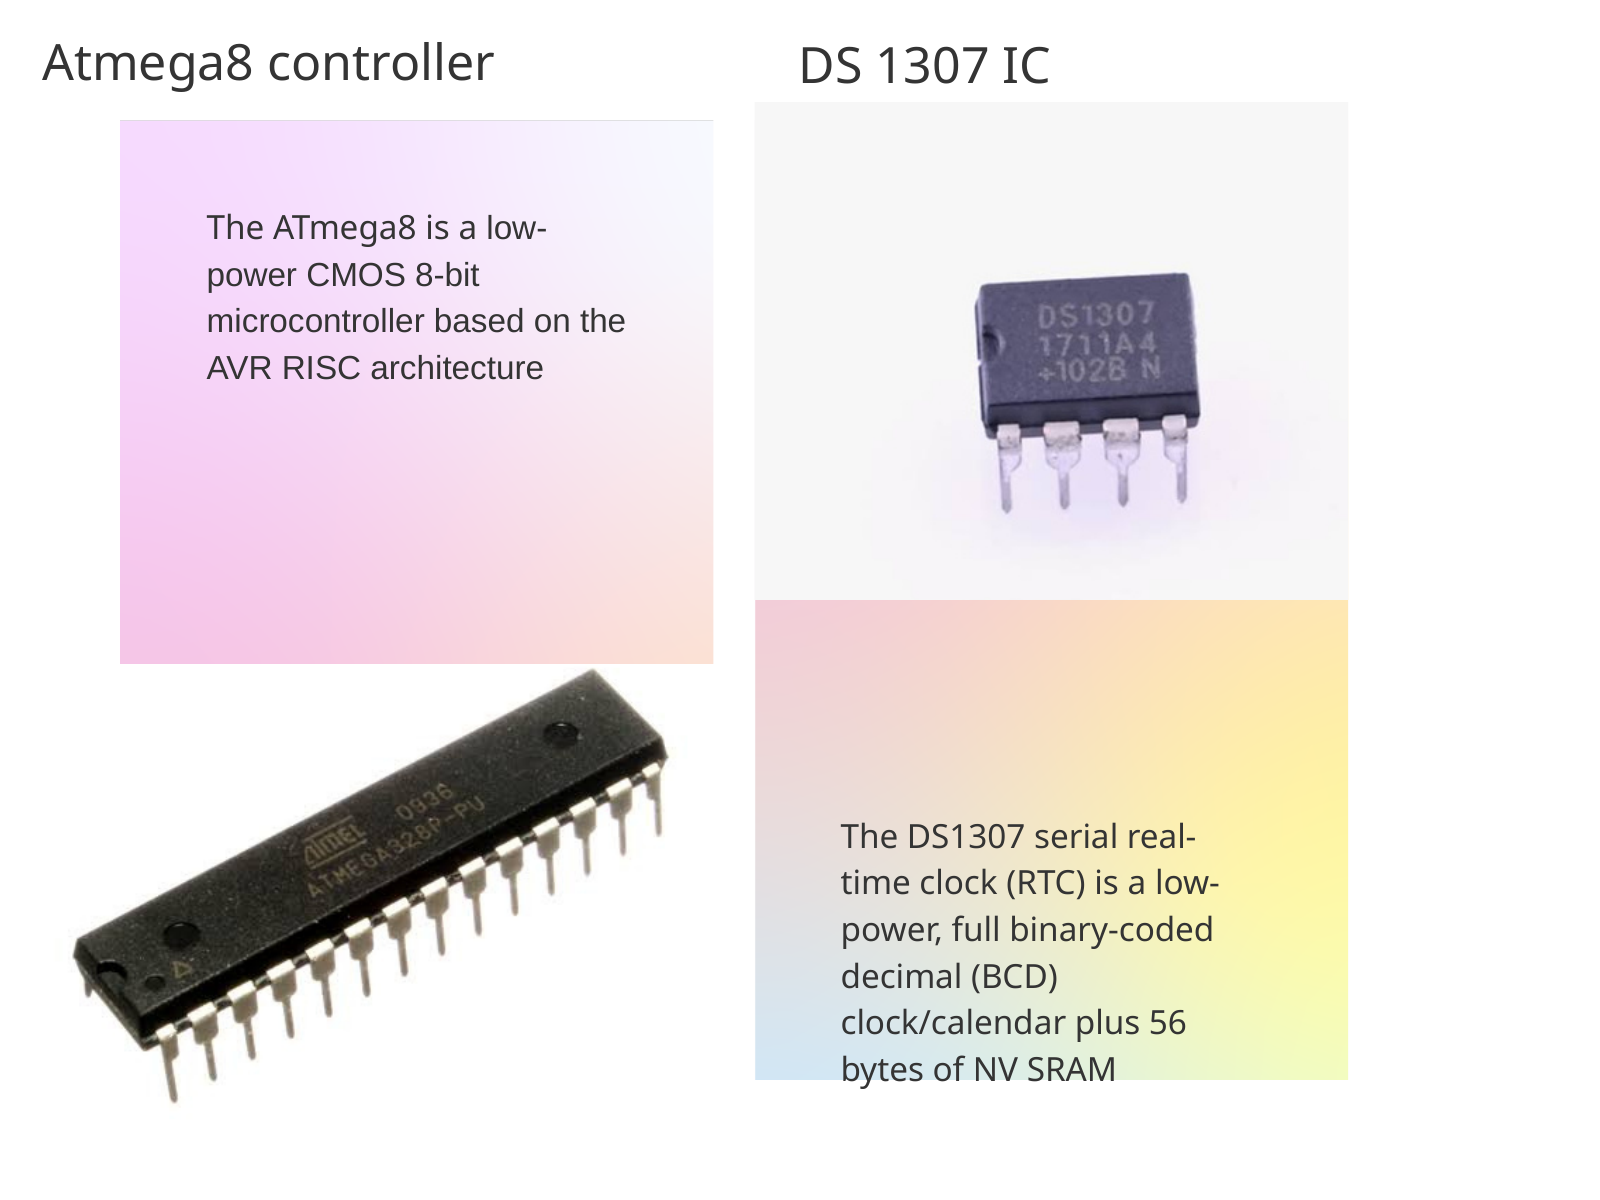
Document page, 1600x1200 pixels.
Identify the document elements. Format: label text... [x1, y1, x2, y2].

picture [0, 102, 1532, 1185]
text_box DS 1307 IC [723, 33, 1051, 94]
text_box Atmega8 controller [42, 30, 561, 91]
text_box The DS1307 serial real-time clock (RTC) is a low- power, full binary-coded decimal (BCD) clock/calendar plus 56 bytes of NV SRAM [840, 905, 1262, 1089]
text_box The ATmega8 is a low-power CMOS 8-bit microcontroller based on the AVR RISC architecture [206, 199, 628, 301]
